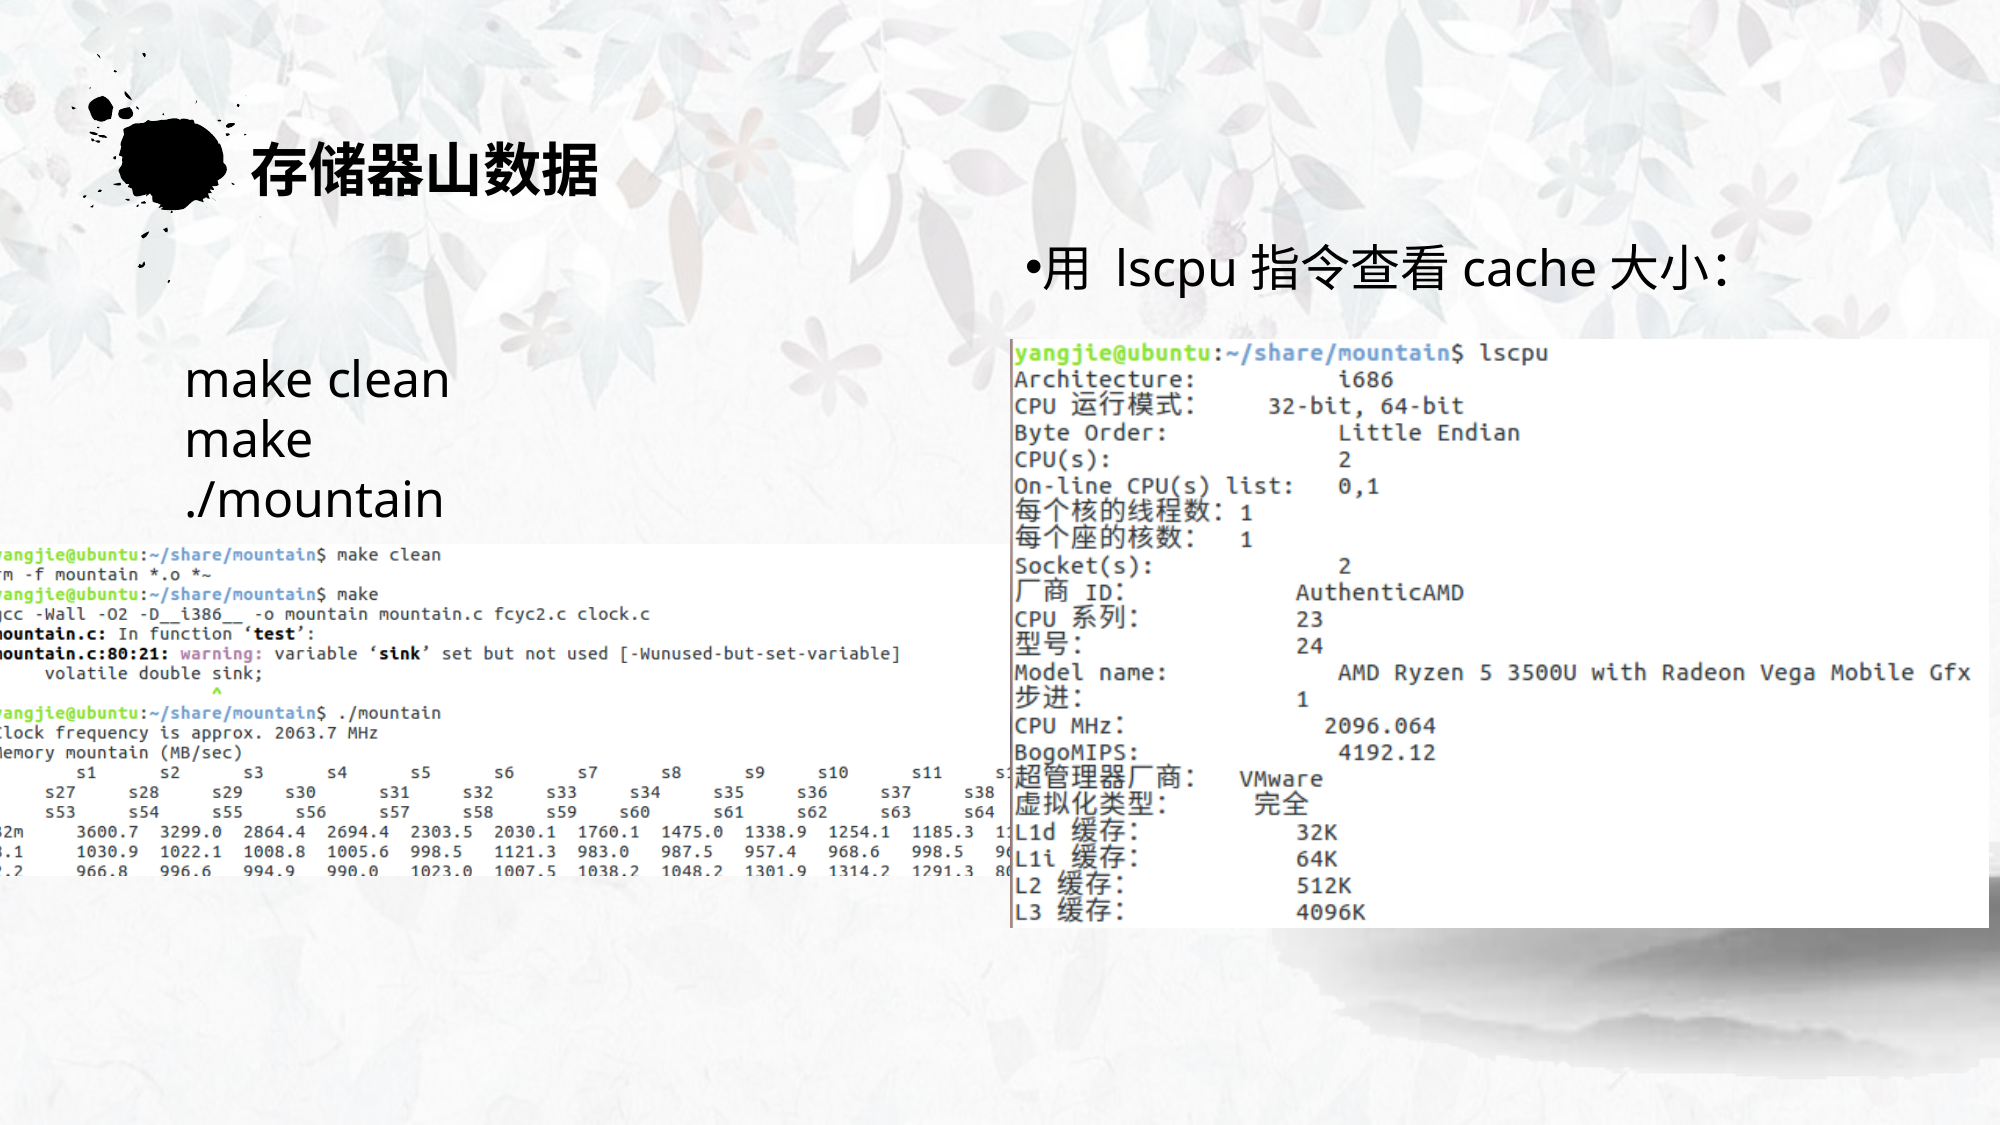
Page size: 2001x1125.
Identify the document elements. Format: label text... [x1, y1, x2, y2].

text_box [70, 53, 908, 284]
text_box make clean make ./mountain [169, 339, 467, 535]
picture [0, 339, 2000, 1087]
text_box 用 lscpu指令查看cache大小： [1010, 229, 2000, 304]
